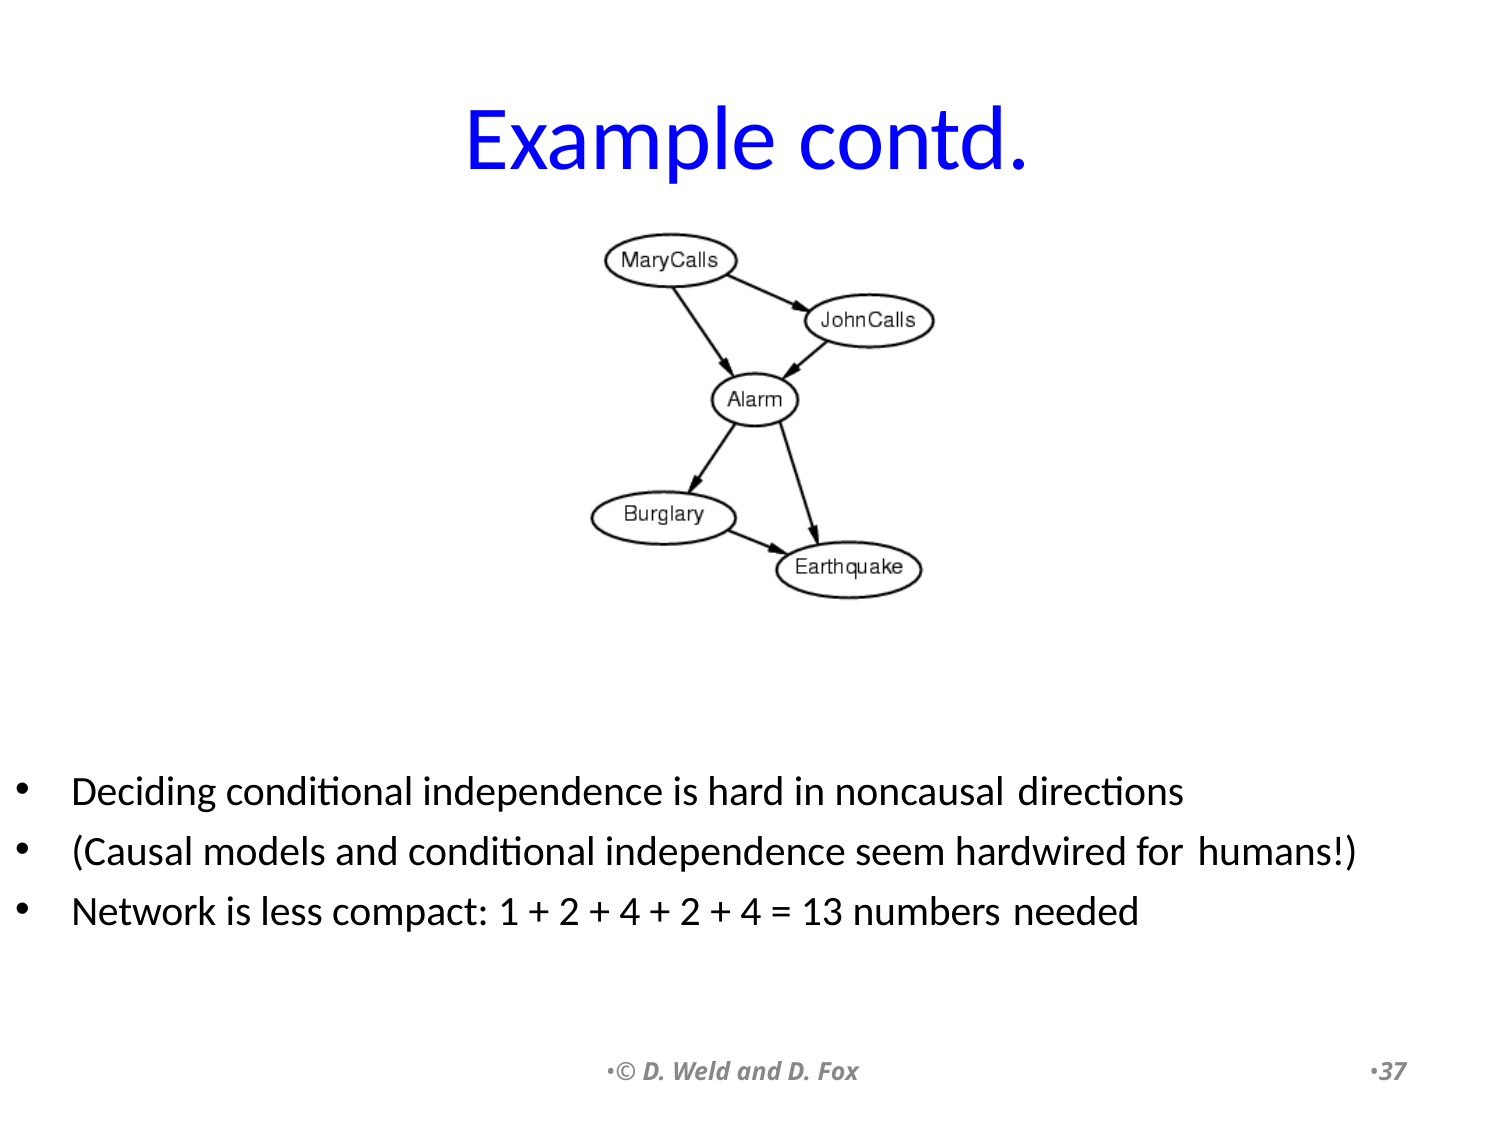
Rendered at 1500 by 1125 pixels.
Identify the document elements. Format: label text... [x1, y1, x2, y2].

slide_number •37 [1367, 1051, 1415, 1125]
text_box Deciding conditional independence is hard in noncausal directions (Causal models and conditional independence seem hardwired for humans!) Network is less compact: 1 + 2 + 4 + 2 + 4 = 13 numbers needed [12, 763, 1365, 934]
text_box [549, 224, 1000, 617]
text_box •© D. Weld and D. Fox [604, 1051, 896, 1086]
title Example contd. [462, 77, 1038, 266]
